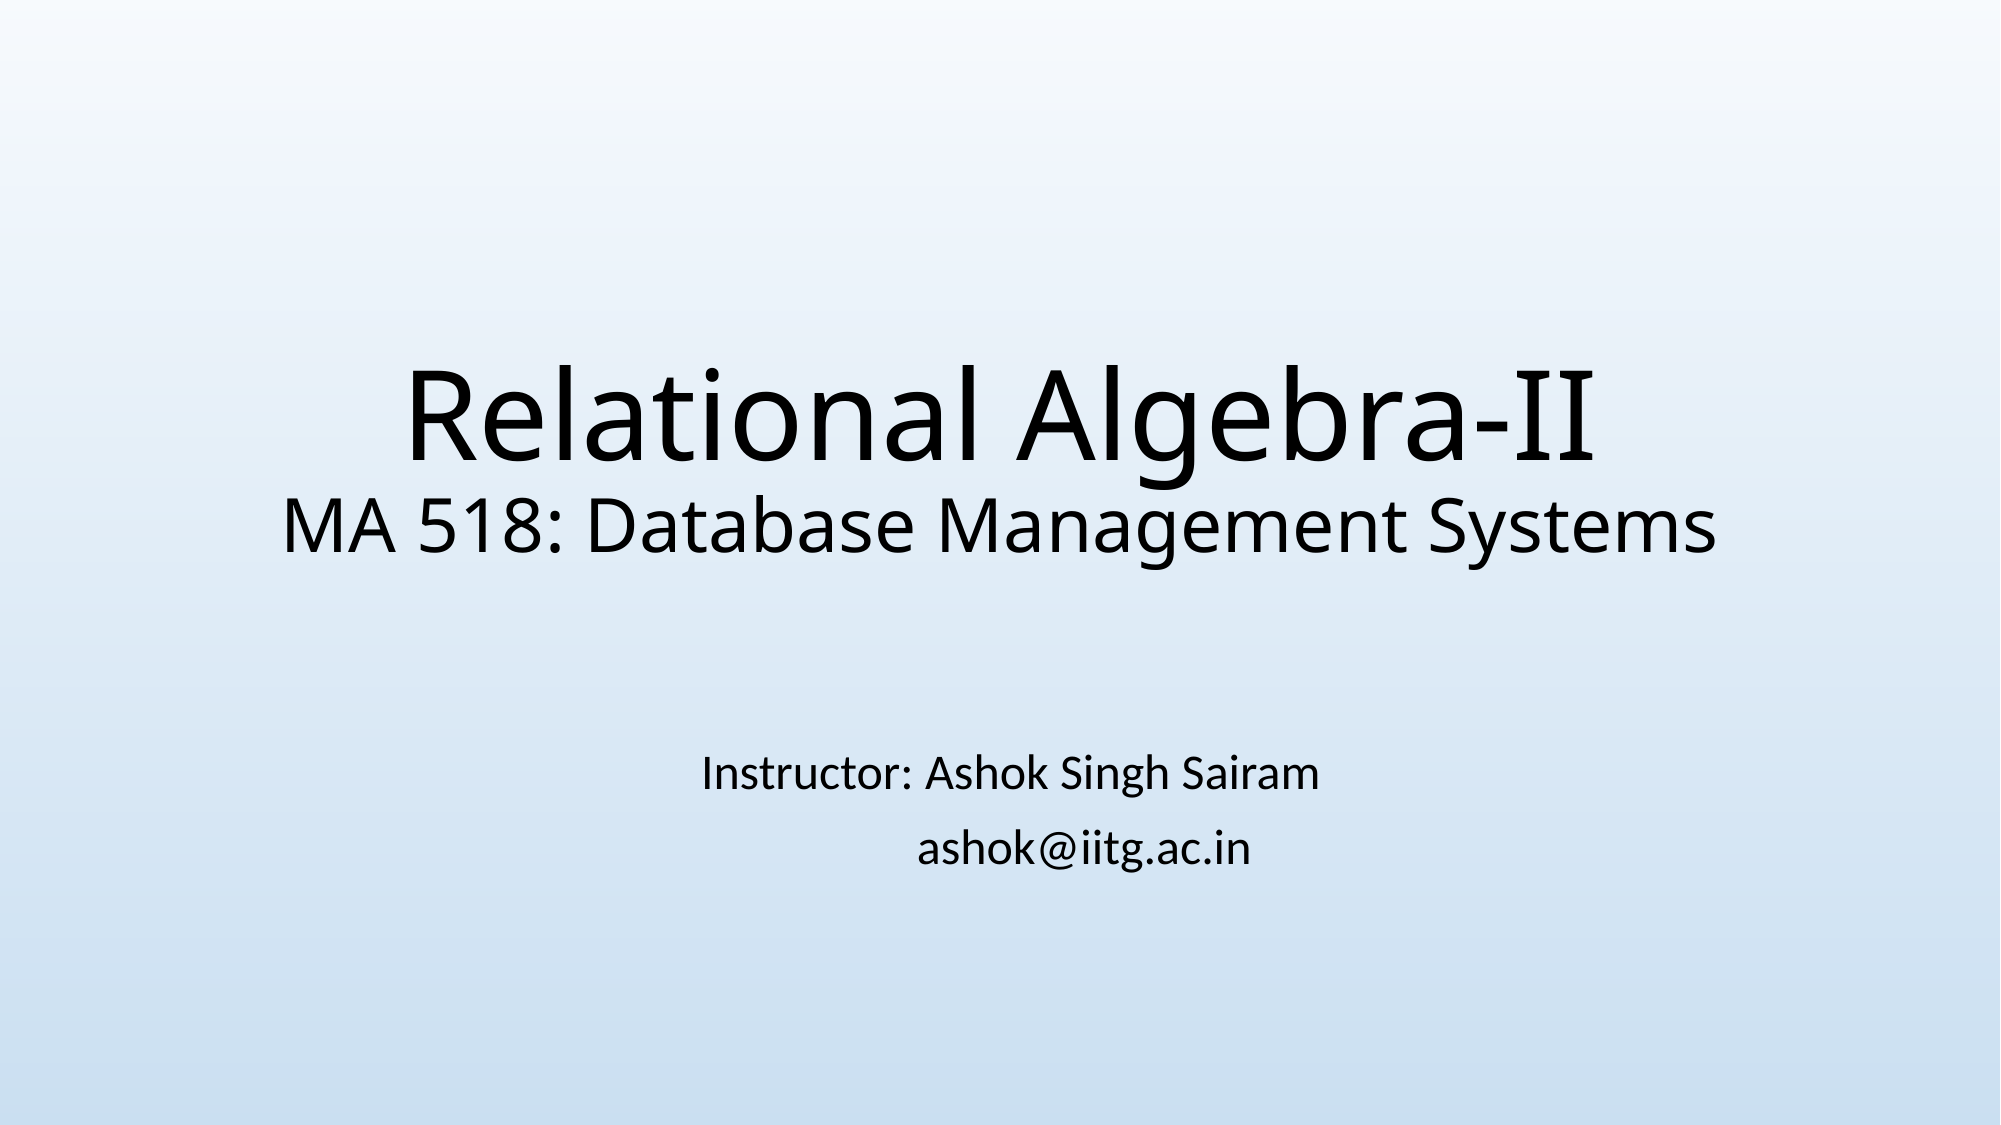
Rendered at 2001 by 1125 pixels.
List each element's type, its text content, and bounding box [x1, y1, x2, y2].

subtitle Instructor: Ashok Singh Sairam ashok@iitg.ac.in [261, 739, 1762, 1011]
title Relational Algebra-II MA 518: Database Management Systems [249, 184, 1750, 576]
